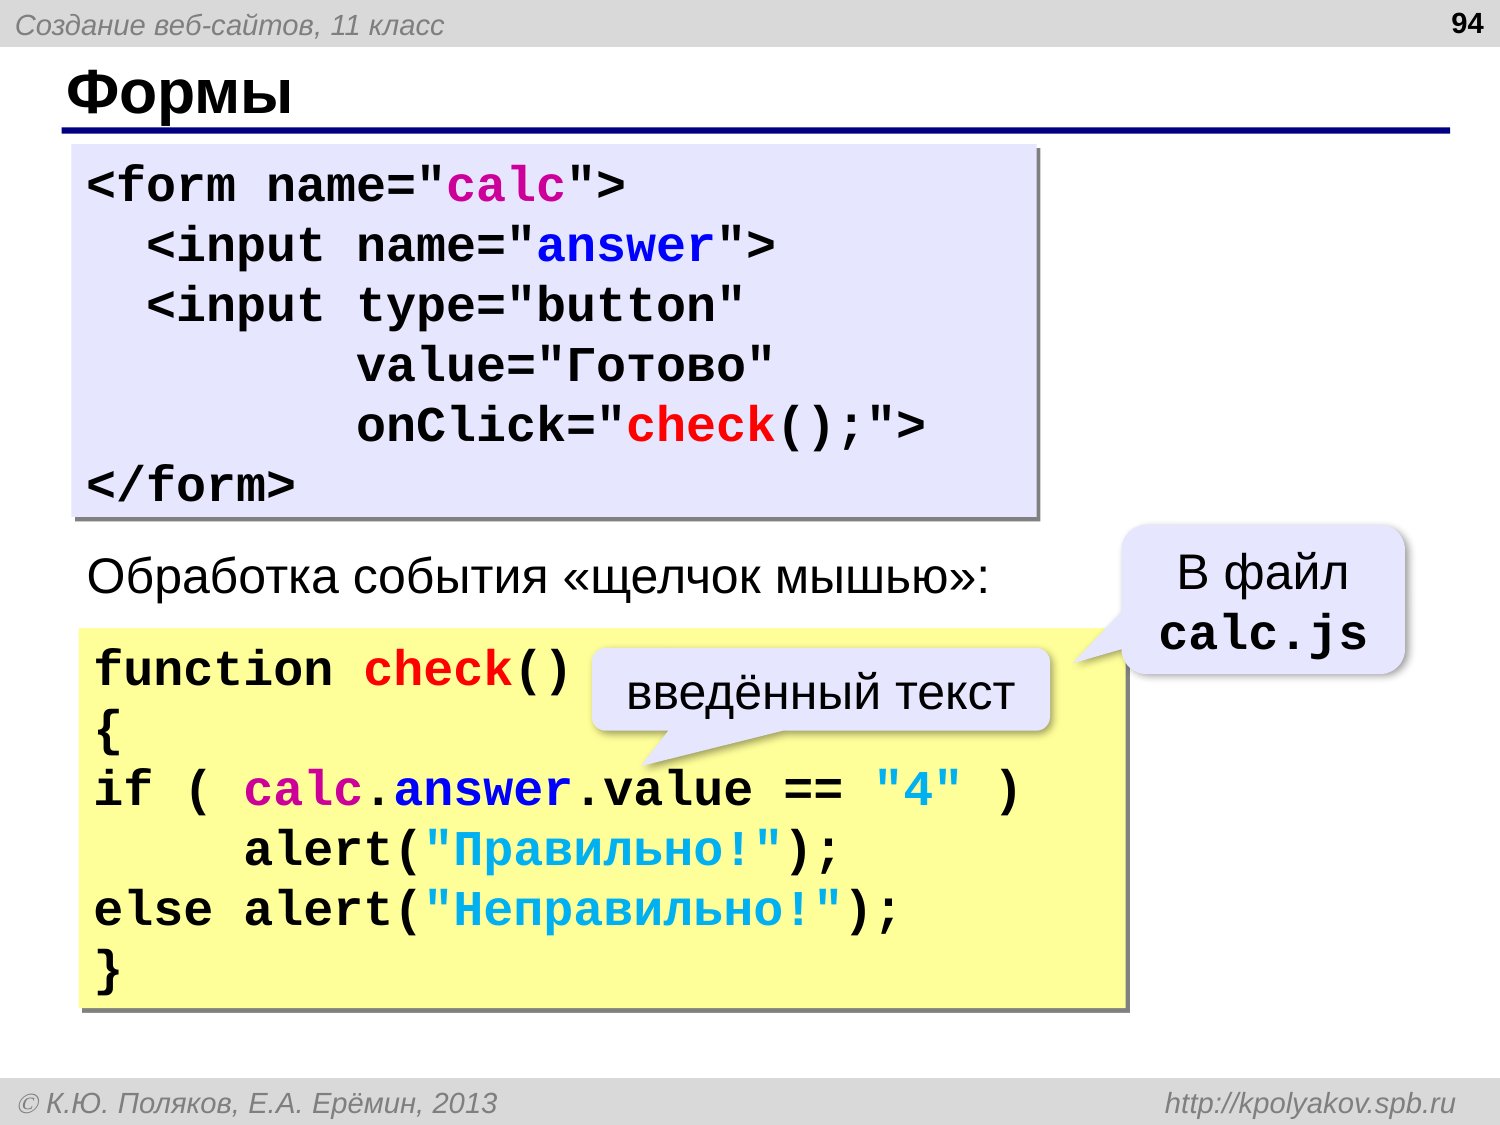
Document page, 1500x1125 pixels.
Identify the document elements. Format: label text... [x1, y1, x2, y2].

text_box function check() { if ( calc.answer.value == "4" ) alert("Правильно!"); else alert("Неправильно!"); } [78, 628, 1126, 1009]
title Формы [51, 49, 1425, 127]
text_box введённый текст [591, 647, 1051, 767]
slide_number 94 [1148, 1, 1500, 75]
text_box <form name="calc"> <input name="answer"> <input type="button" value="Готово" onClick="check();"> </form> [71, 144, 1037, 517]
text_box В файл calc.js [1072, 524, 1405, 675]
text_box Обработка события «щелчок мышью»: [71, 536, 1007, 612]
